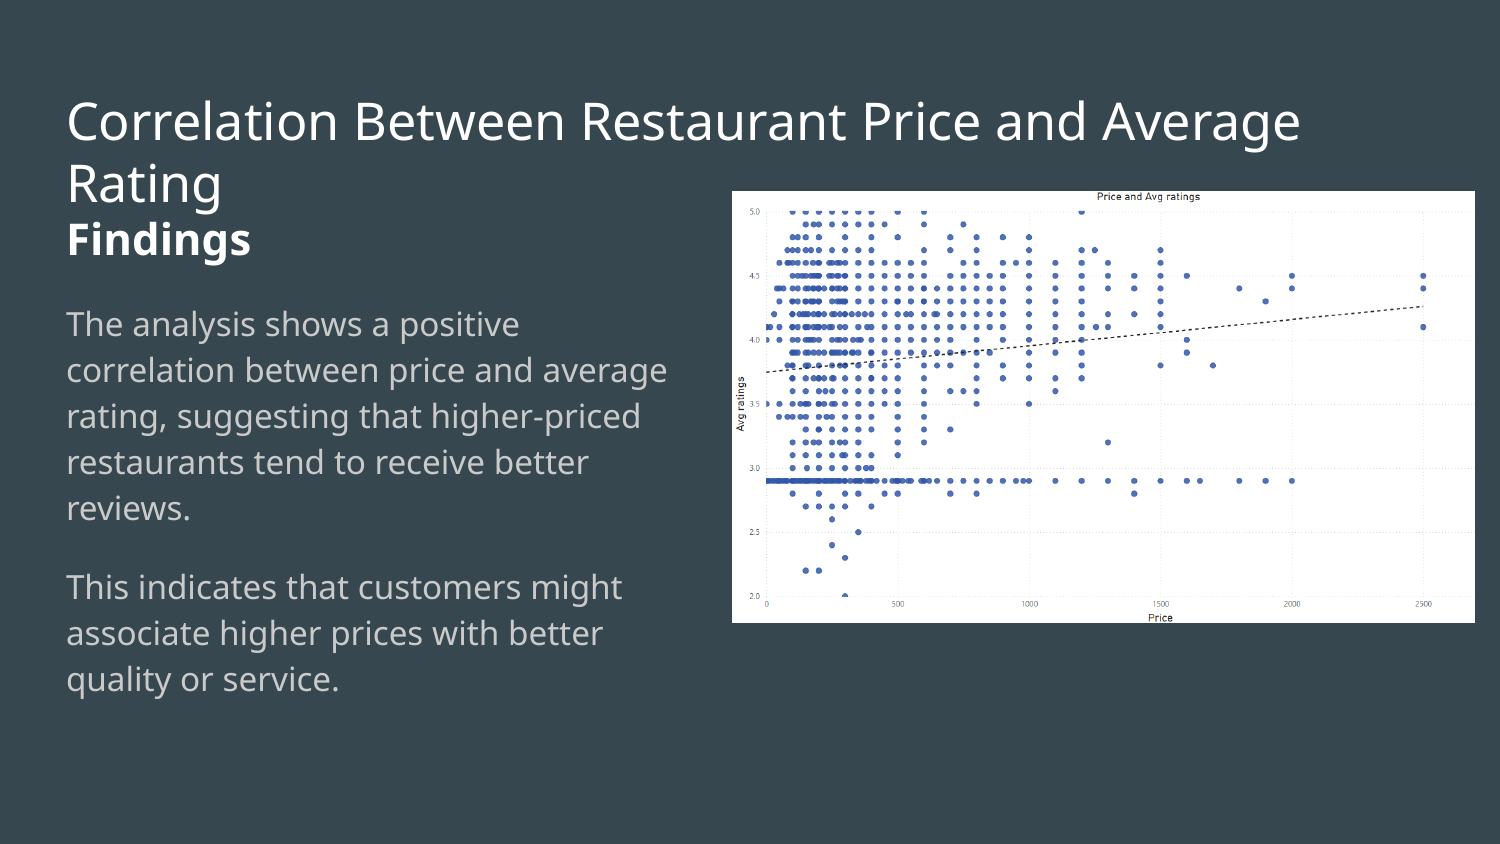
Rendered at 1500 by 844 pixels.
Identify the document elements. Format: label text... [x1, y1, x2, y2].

title Correlation Between Restaurant Price and Average Rating [51, 72, 1449, 167]
list Findings The analysis shows a positive correlation between price and average rating, suggesting that higher-priced restaurants tend to receive better reviews. This indicates that customers might associate higher prices with better quality or service. [51, 189, 708, 750]
picture [732, 191, 1476, 623]
